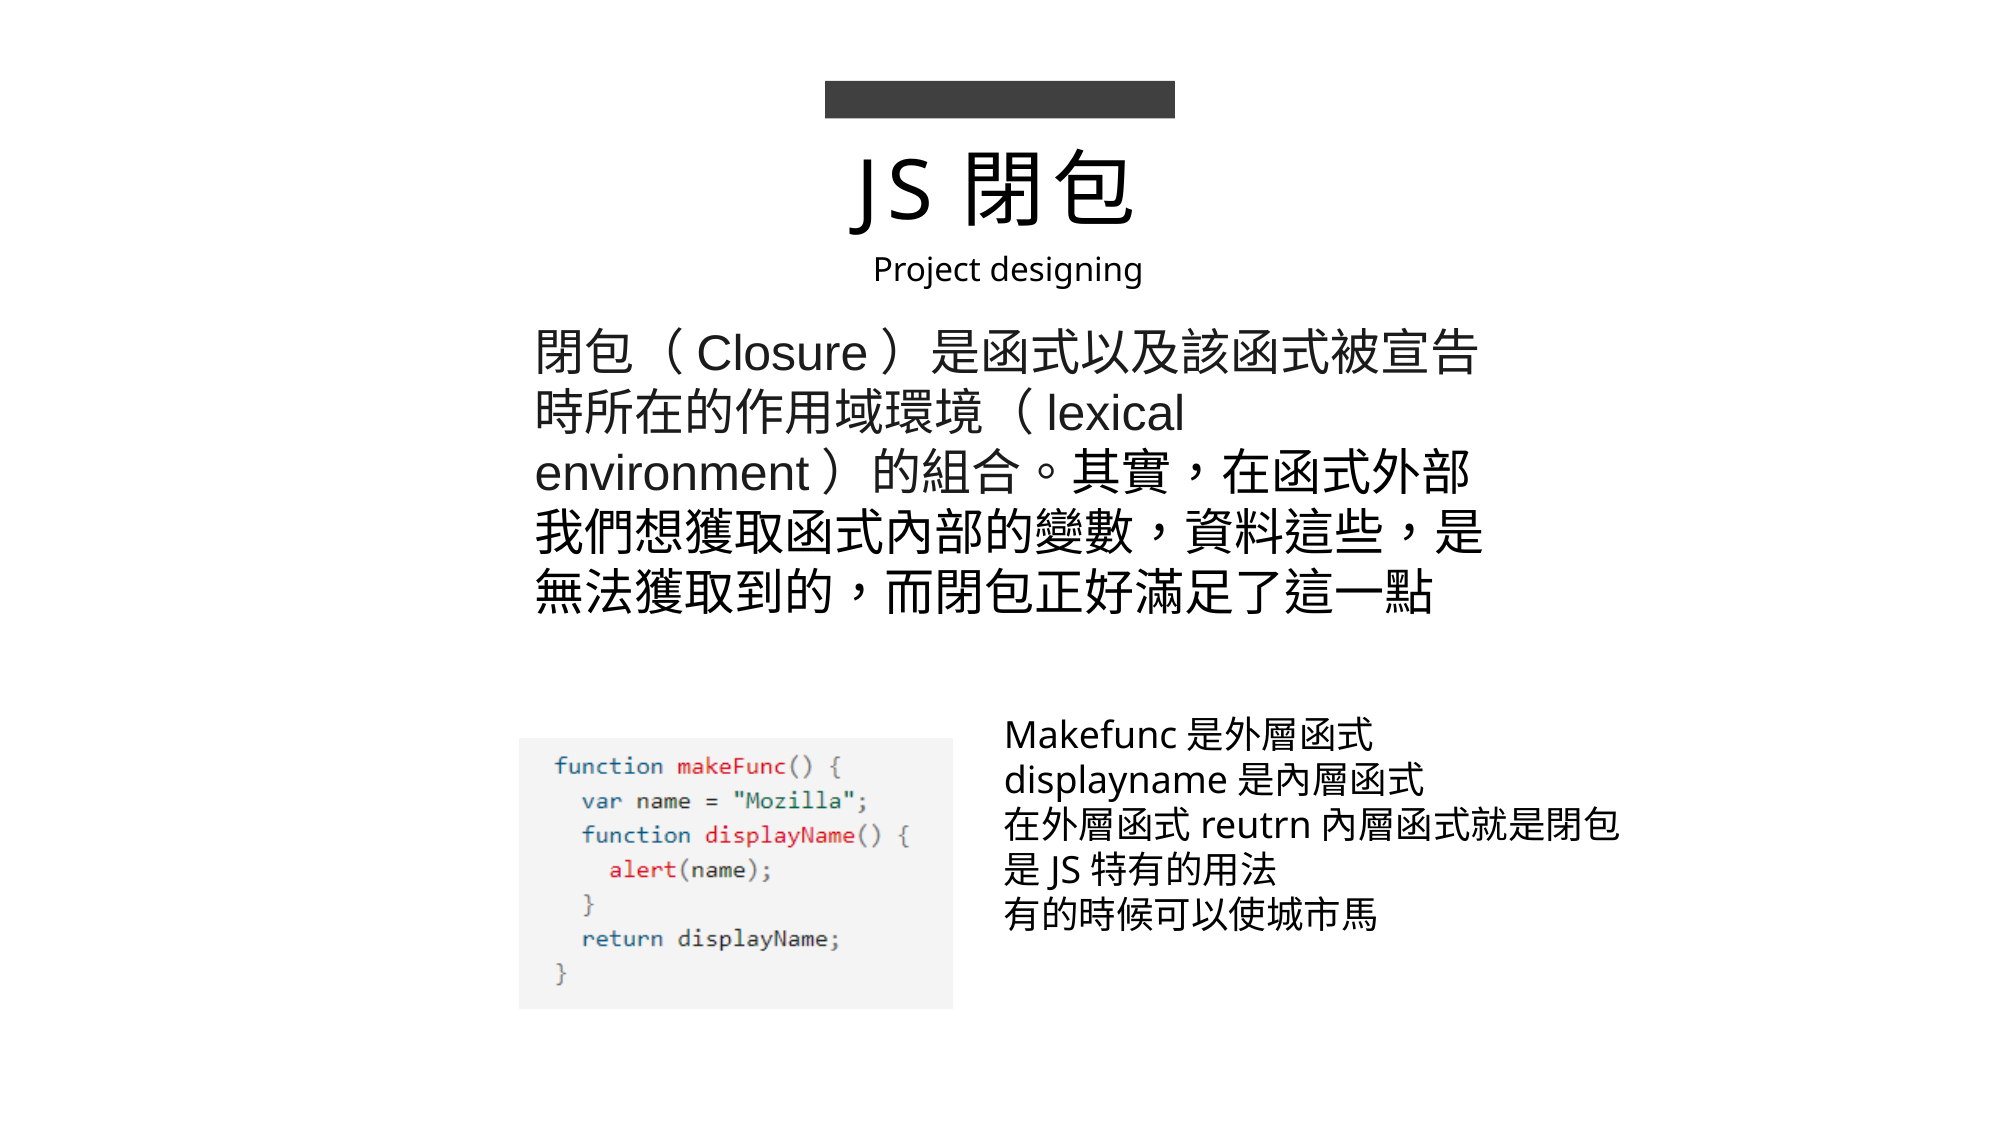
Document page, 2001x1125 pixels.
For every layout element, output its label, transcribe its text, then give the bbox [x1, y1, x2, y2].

text_box [824, 80, 1176, 119]
text_box Makefunc是外層函式 displayname是內層函式 在外層函式reutrn內層函式就是閉包 是JS特有的用法 有的時候可以使城市馬 [989, 703, 1693, 943]
picture [519, 738, 953, 1009]
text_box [437, 129, 1580, 300]
text_box 閉包（Closure）是函式以及該函式被宣告時所在的作用域環境（lexical environment）的組合。其實，在函式外部我們想獲取函式內部的變數，資料這些，是無法獲取到的，而閉包正好滿足了這一點 [519, 313, 1520, 628]
